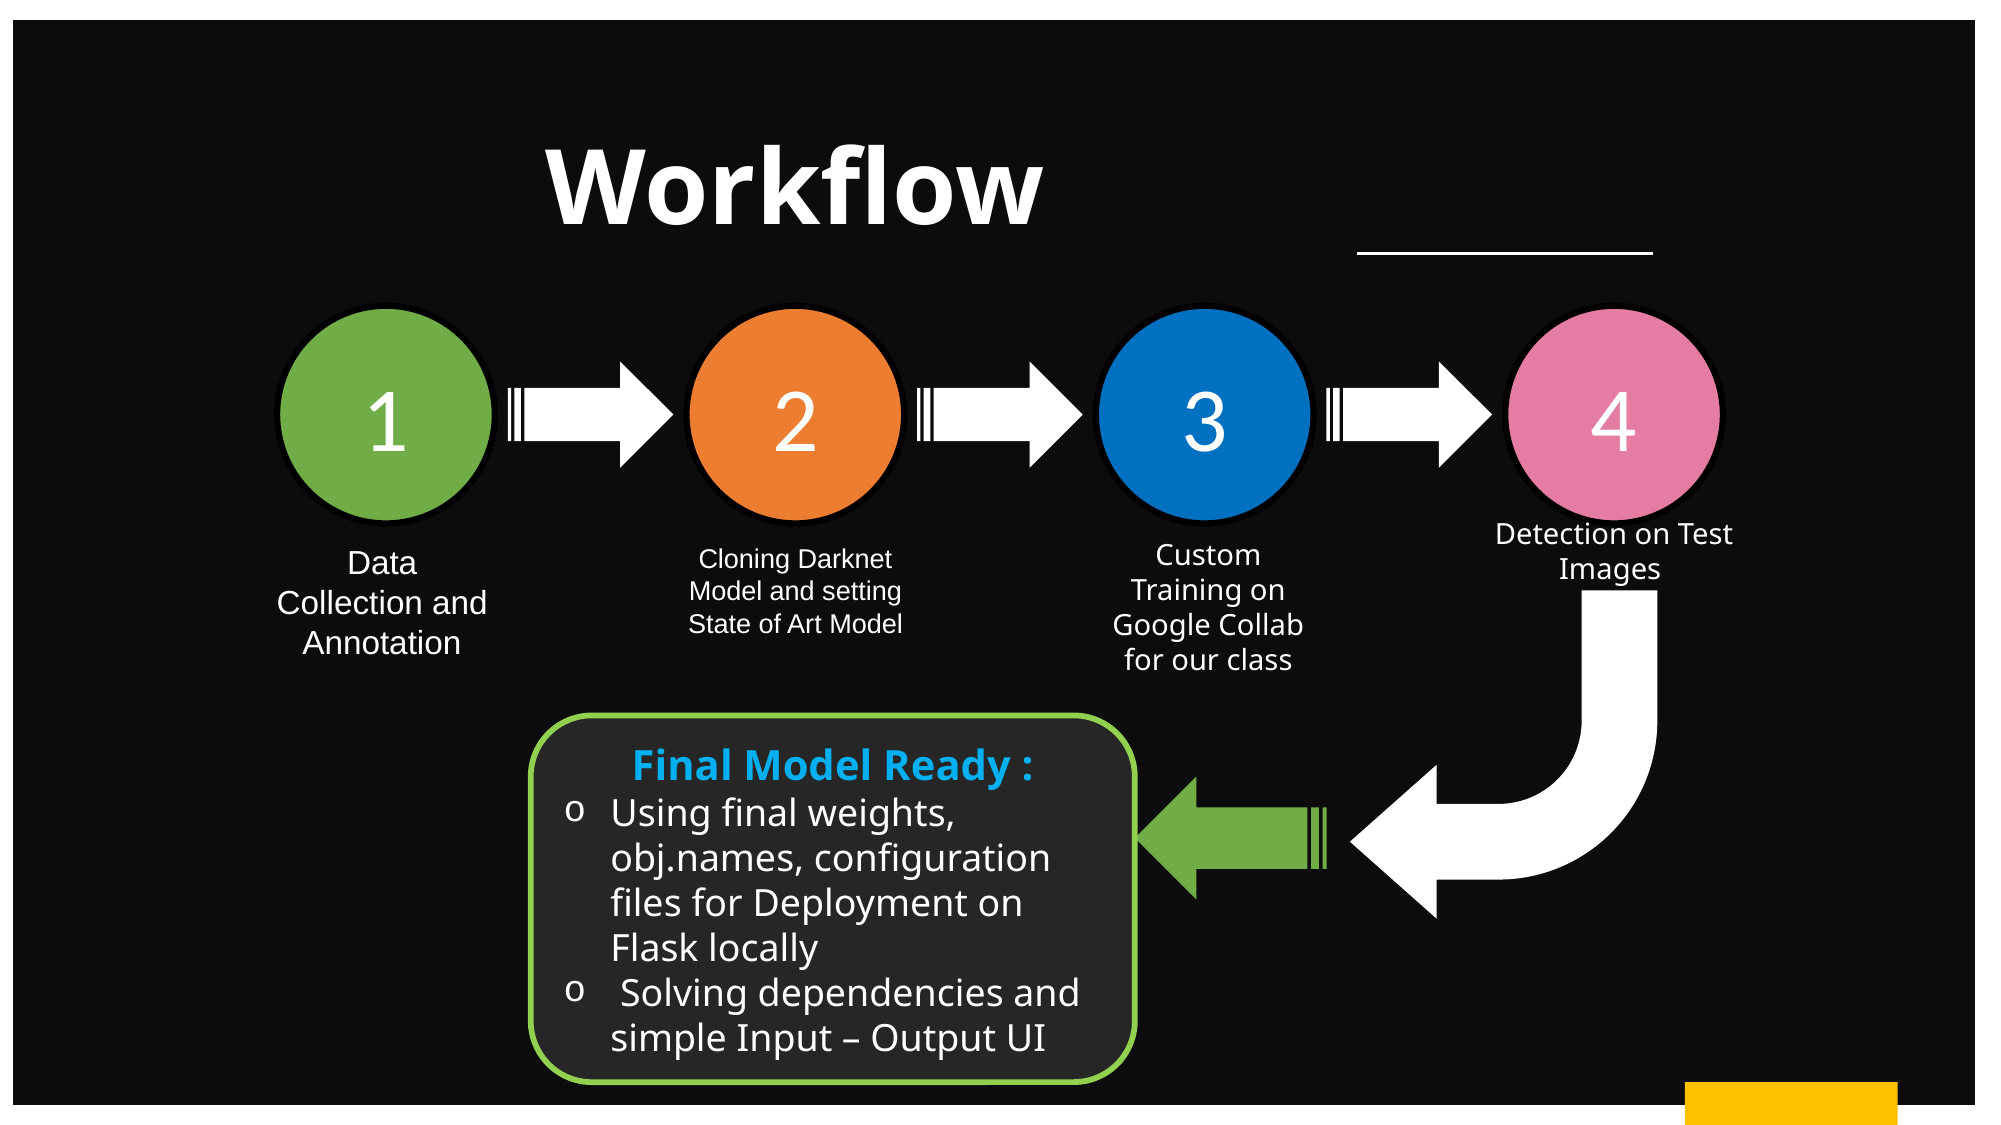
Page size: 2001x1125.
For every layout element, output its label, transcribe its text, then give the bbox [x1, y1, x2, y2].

text_box Workflow [56, 112, 1534, 254]
text_box [1322, 807, 1327, 869]
text_box [1333, 387, 1340, 442]
text_box Final Model Ready : Using final weights, obj.names, configuration files for Deployment on Flask locally Solving dependencies and simple Input – Output UI [530, 715, 1135, 1083]
text_box [1311, 807, 1319, 869]
text_box [1684, 1082, 1898, 1125]
text_box Cloning Darknet Model and setting State of Art Model [669, 533, 921, 585]
text_box [1349, 590, 1658, 919]
text_box [933, 361, 1083, 468]
text_box [0, 7, 1989, 1118]
text_box Custom Training on Google Collab for our class [1082, 528, 1334, 580]
text_box [524, 361, 674, 468]
text_box [1343, 361, 1493, 468]
text_box Detection on Test Images [1460, 507, 1768, 544]
text_box [1326, 387, 1330, 442]
text_box 2 [686, 305, 905, 524]
text_box 1 [277, 305, 495, 524]
text_box 3 [1095, 305, 1314, 524]
text_box [507, 387, 512, 442]
text_box [1135, 776, 1308, 900]
text_box [923, 387, 931, 442]
text_box 4 [1505, 305, 1723, 507]
text_box Data Collection and Annotation [256, 533, 508, 585]
text_box [917, 387, 921, 442]
text_box [514, 387, 521, 442]
